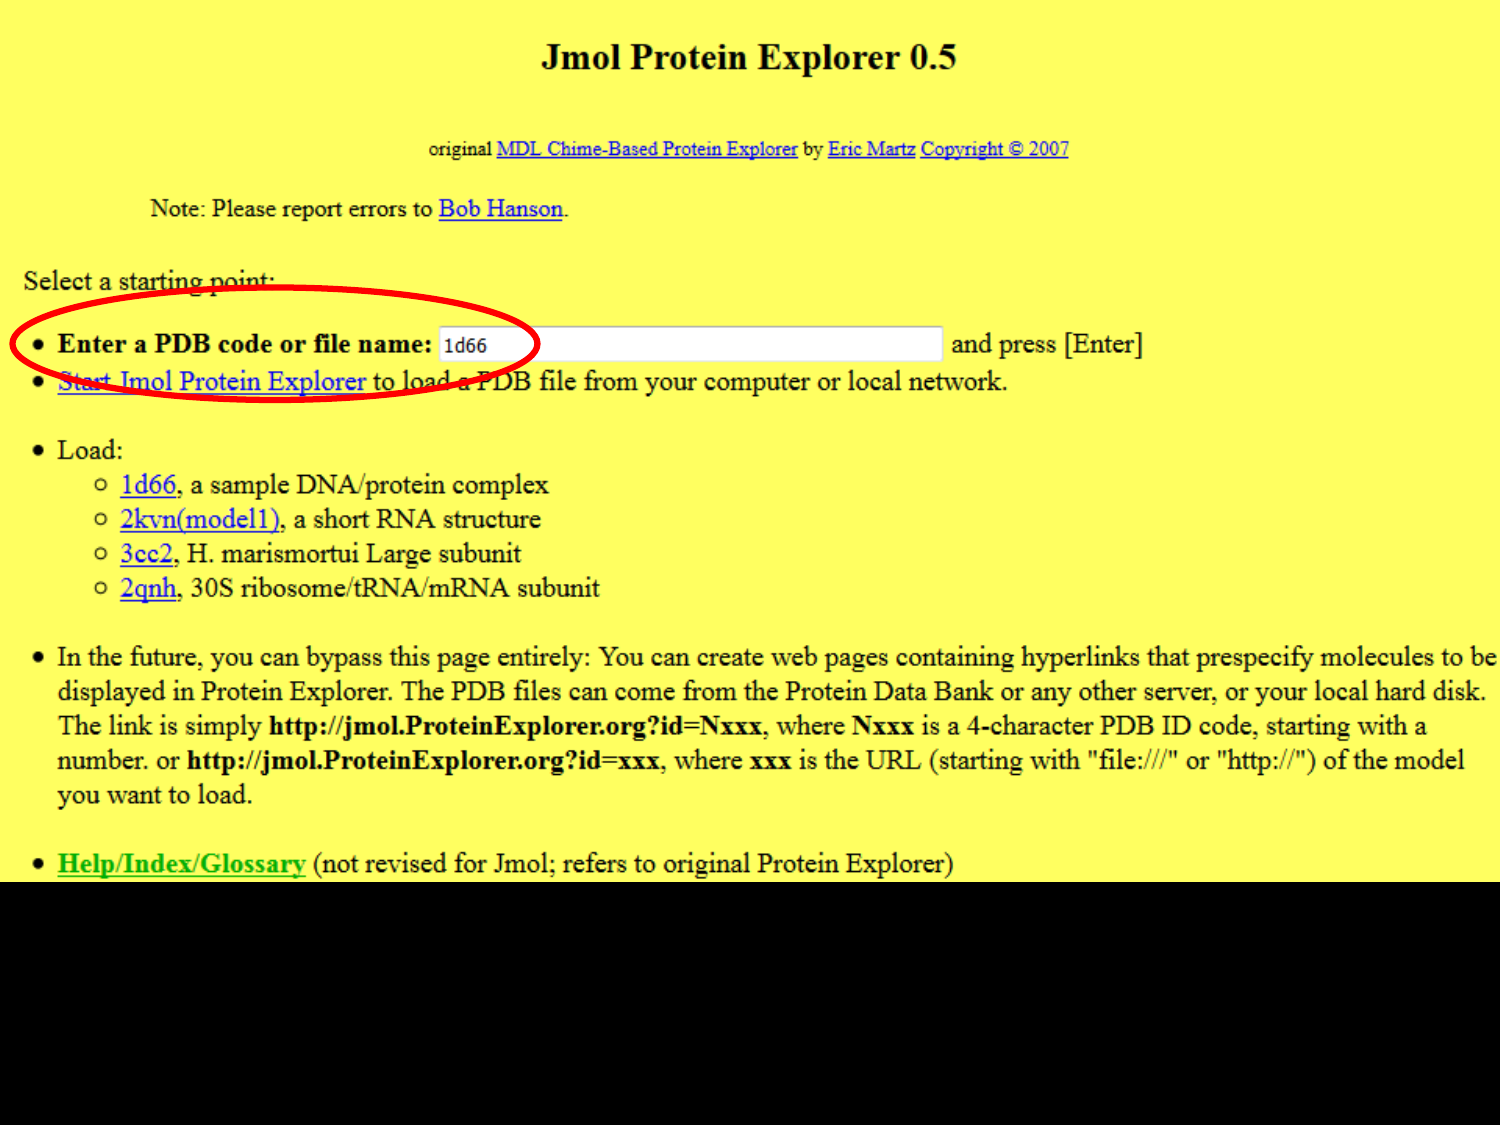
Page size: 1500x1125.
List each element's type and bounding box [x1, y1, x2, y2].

picture [0, 0, 1500, 882]
